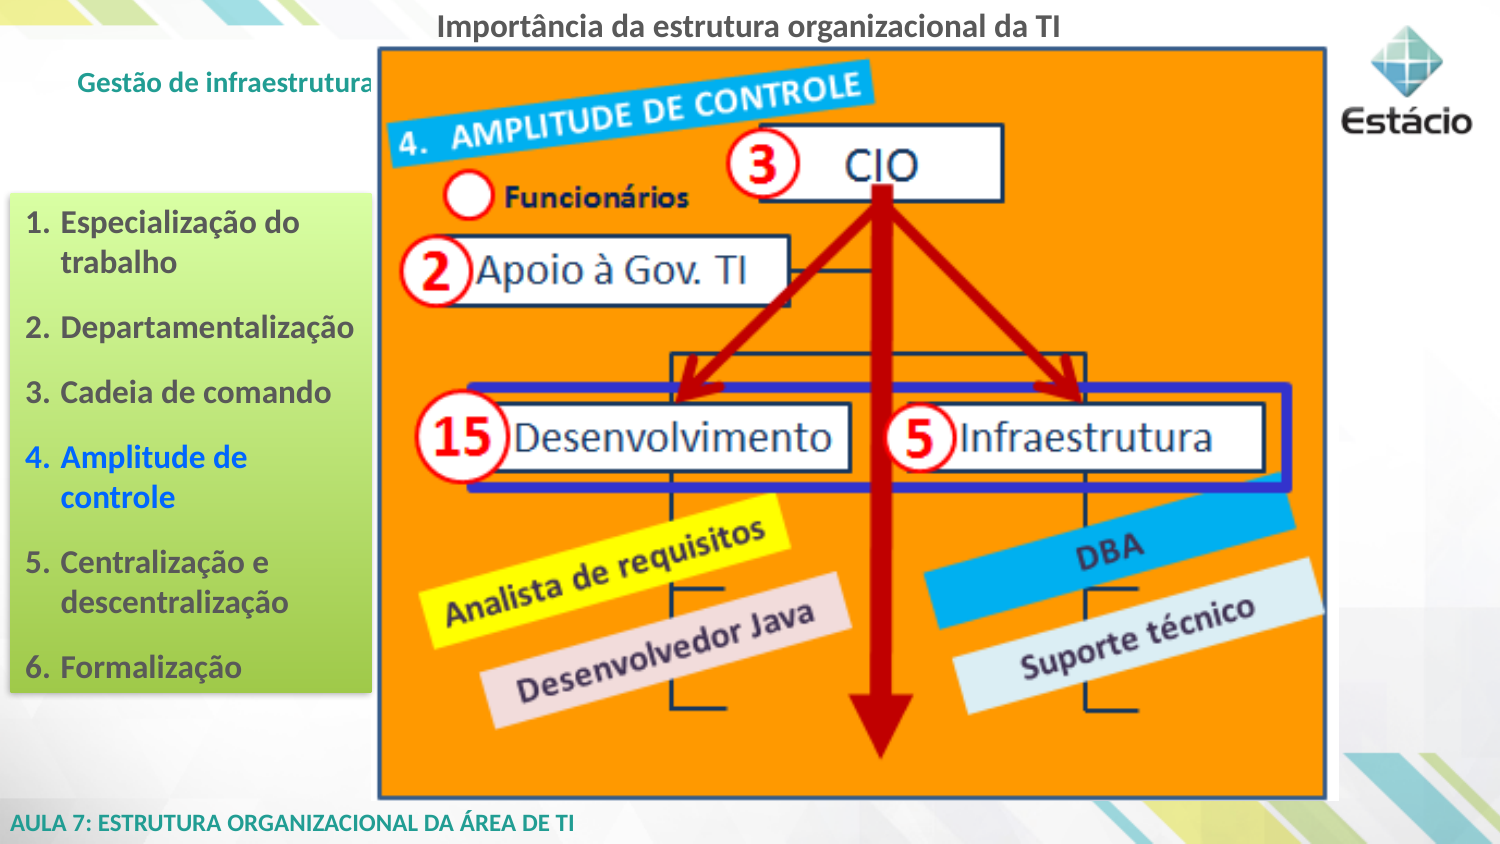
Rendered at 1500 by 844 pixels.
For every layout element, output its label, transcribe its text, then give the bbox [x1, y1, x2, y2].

text_box Especialização do trabalho Departamentalização Cadeia de comando Amplitude de controle Centralização e descentralização Formalização [10, 193, 365, 693]
picture [0, 0, 1500, 844]
text_box Importância da estrutura organizacional da TI [421, 0, 1286, 41]
